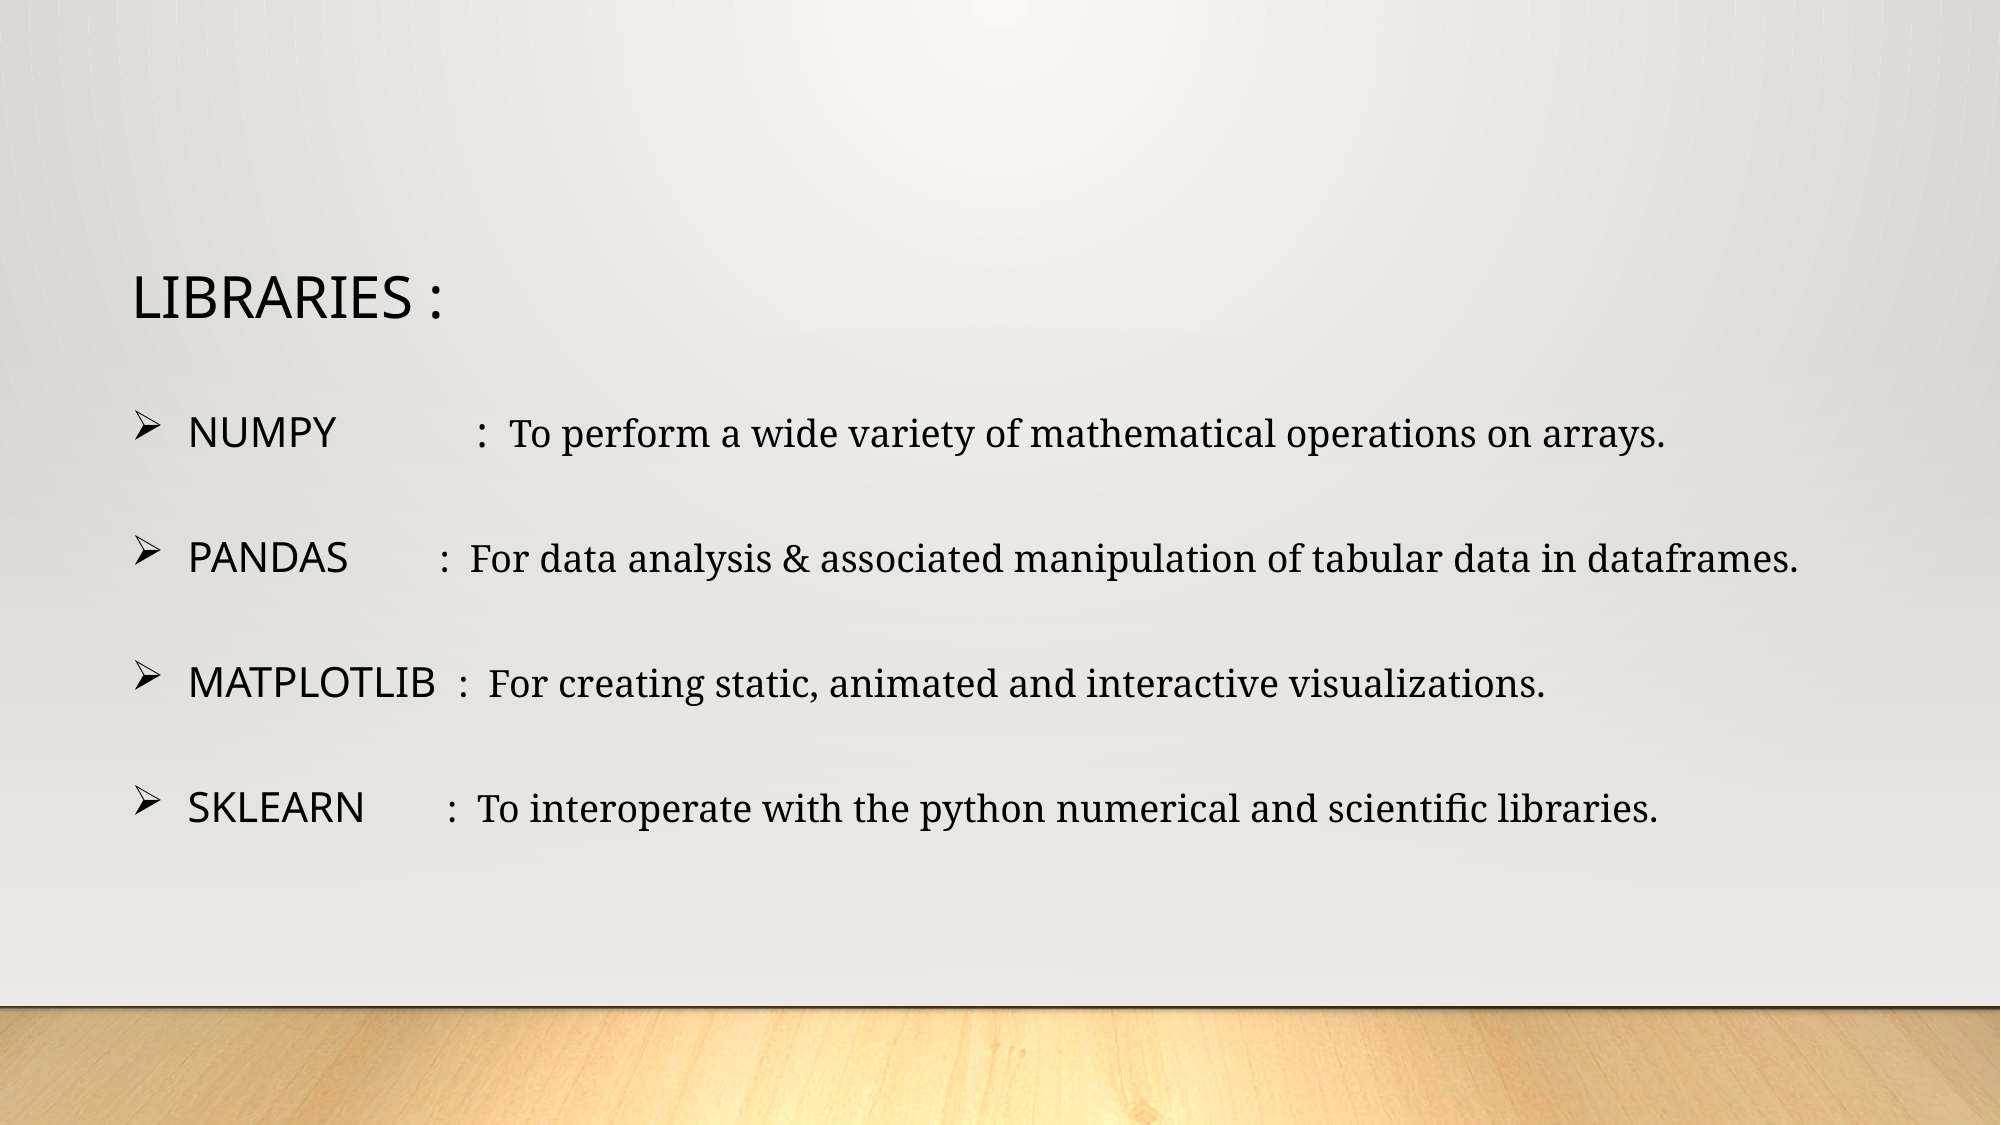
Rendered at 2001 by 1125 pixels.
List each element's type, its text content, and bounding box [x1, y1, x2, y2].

picture [0, 1006, 2000, 1125]
text_box LIBRARIES : NUMPY : To perform a wide variety of mathematical operations on arrays. PANDAS : For data analysis & associated manipulation of tabular data in dataframes. MATPLOTLIB : For creating static, animated and interactive visualizations. SKLEARN : To interoperate with the python numerical and scientific libraries. [116, 148, 1884, 838]
